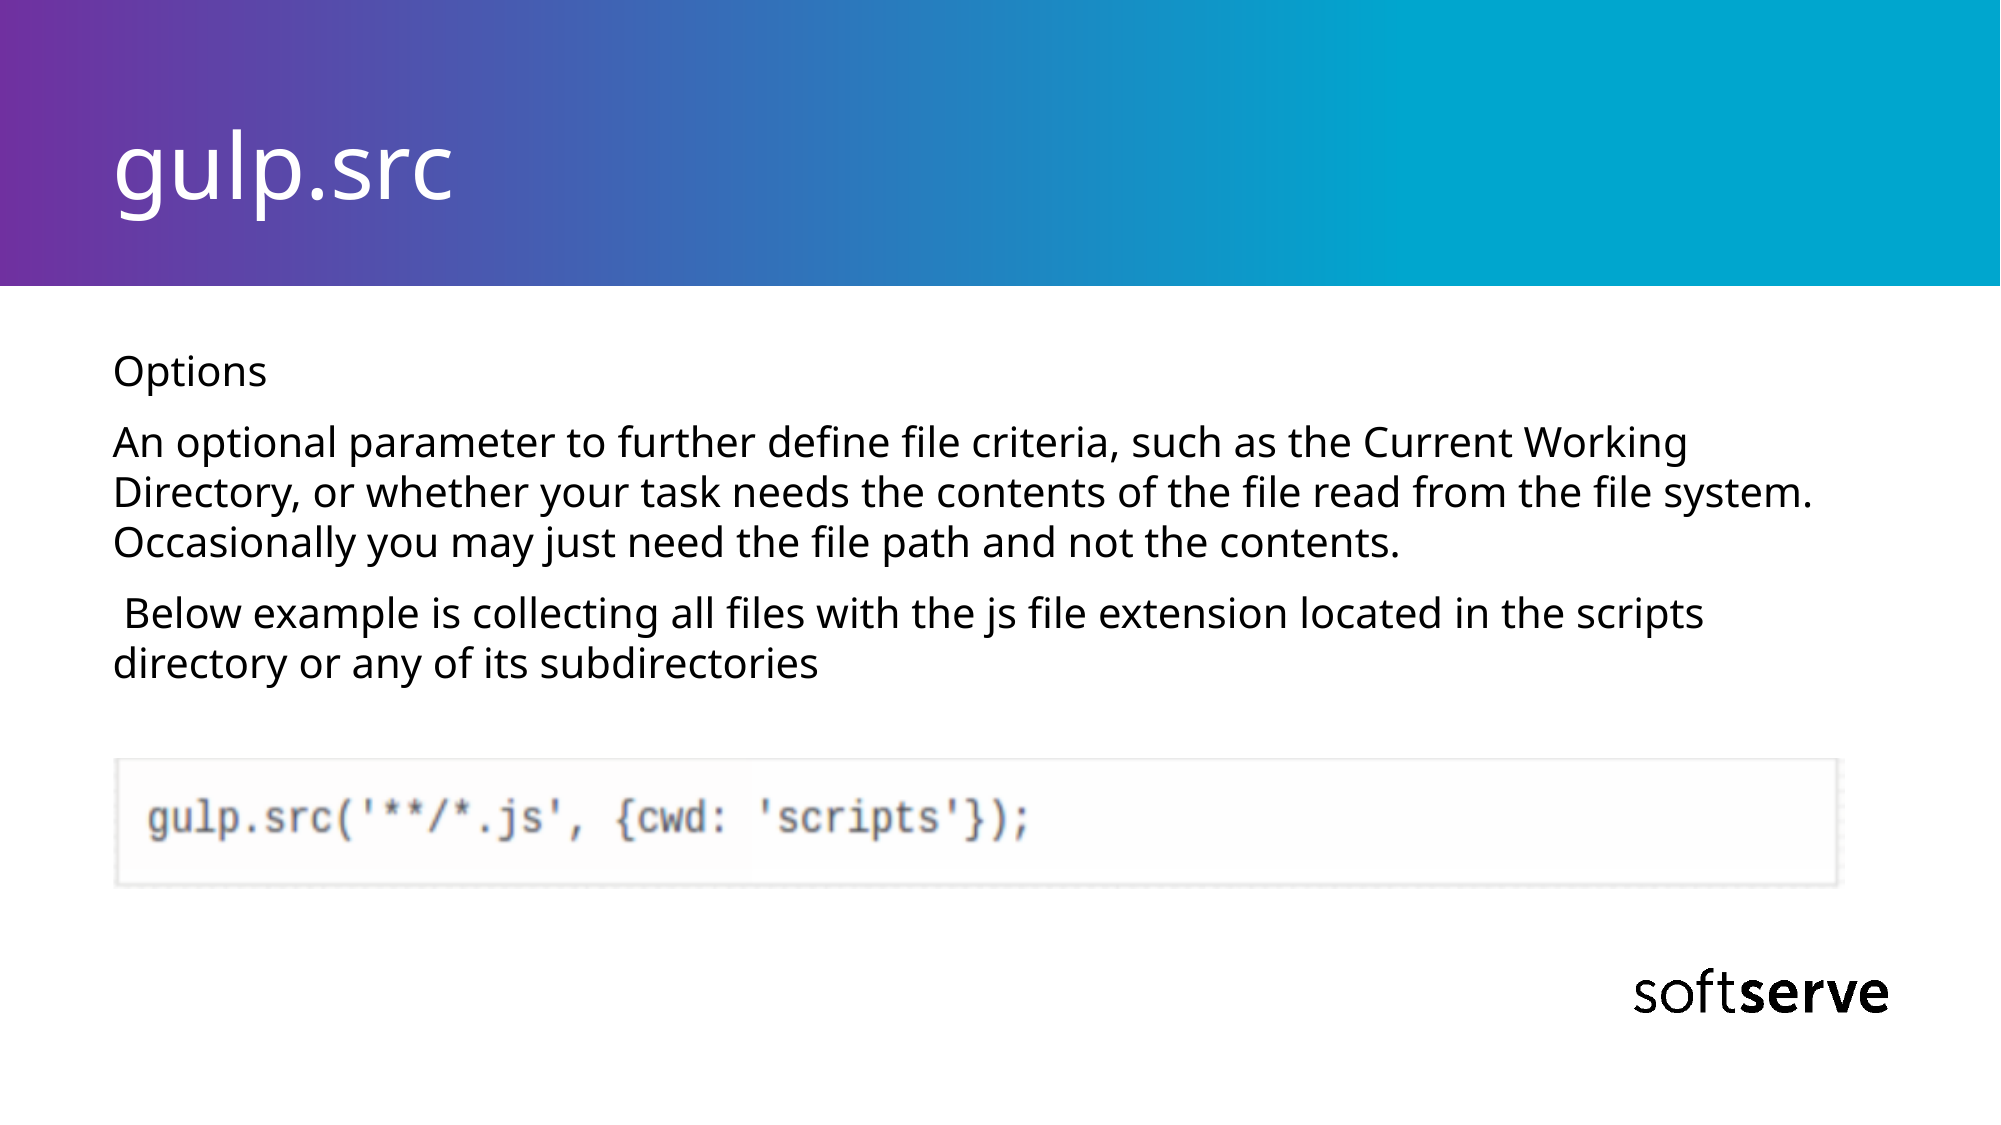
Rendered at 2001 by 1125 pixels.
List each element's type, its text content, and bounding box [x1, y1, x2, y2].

list Options An optional parameter to further define file criteria, such as the Current Working Directory, or whether your task needs the contents of the file read from the file system. Occasionally you may just need the file path and not the contents. Below example is collecting all files with the js file extension located in the scripts directory or any of its subdirectories [112, 337, 1888, 900]
title gulp.src [112, 112, 1888, 225]
picture [112, 758, 1845, 889]
picture [1634, 968, 1888, 1013]
